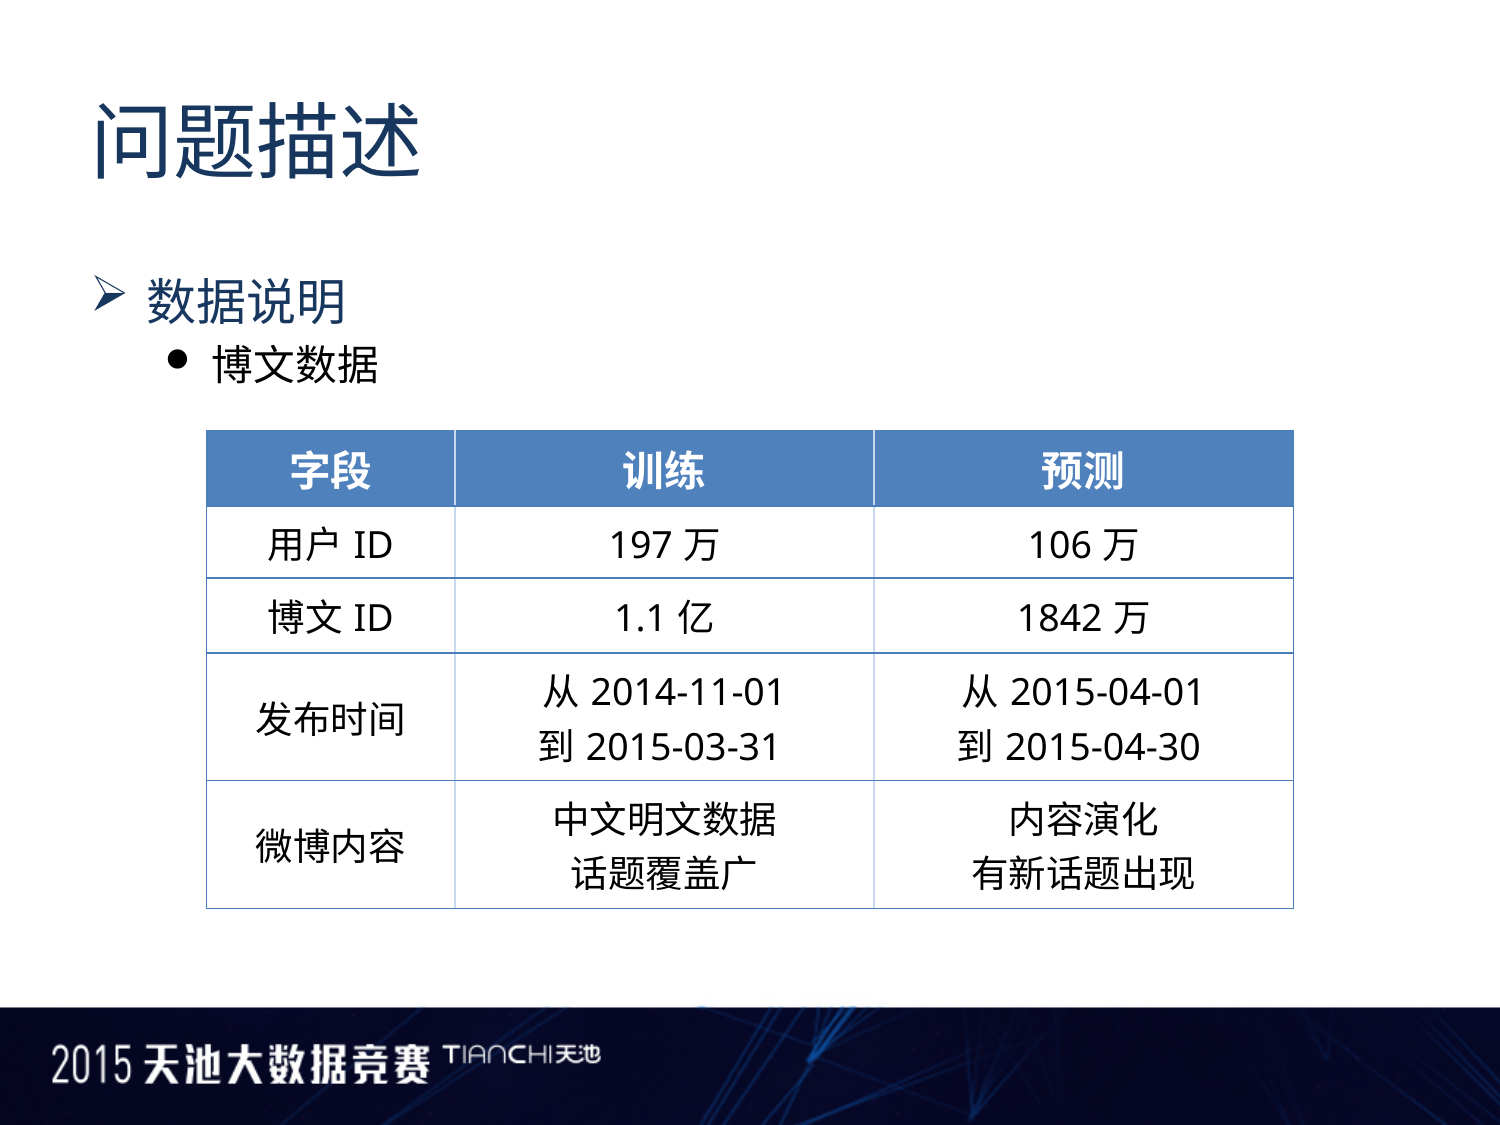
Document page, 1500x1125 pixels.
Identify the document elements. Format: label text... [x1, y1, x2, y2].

picture [0, 0, 1500, 1125]
table_cell 1.1亿 [456, 579, 873, 652]
table_cell 197万 [456, 507, 873, 577]
table_header 字段 [207, 431, 454, 505]
table_cell 博文ID [207, 579, 454, 652]
table_cell 用户ID [207, 507, 454, 577]
table_cell 从2015-04-01 到2015-04-30 [875, 654, 1293, 780]
table_cell 106万 [875, 507, 1293, 577]
table_cell 内容演化 有新话题出现 [875, 781, 1293, 908]
table_cell 发布时间 [207, 654, 454, 780]
table_header 训练 [456, 431, 873, 505]
table_cell 1842万 [875, 579, 1293, 652]
table_cell 微博内容 [207, 781, 454, 908]
list 数据说明 博文数据 [75, 262, 1425, 1005]
table_header 预测 [875, 431, 1293, 505]
table_cell 中文明文数据 话题覆盖广 [456, 781, 873, 908]
title 问题描述 [75, 45, 1425, 233]
table_cell 从2014-11-01 到2015-03-31 [456, 654, 873, 780]
